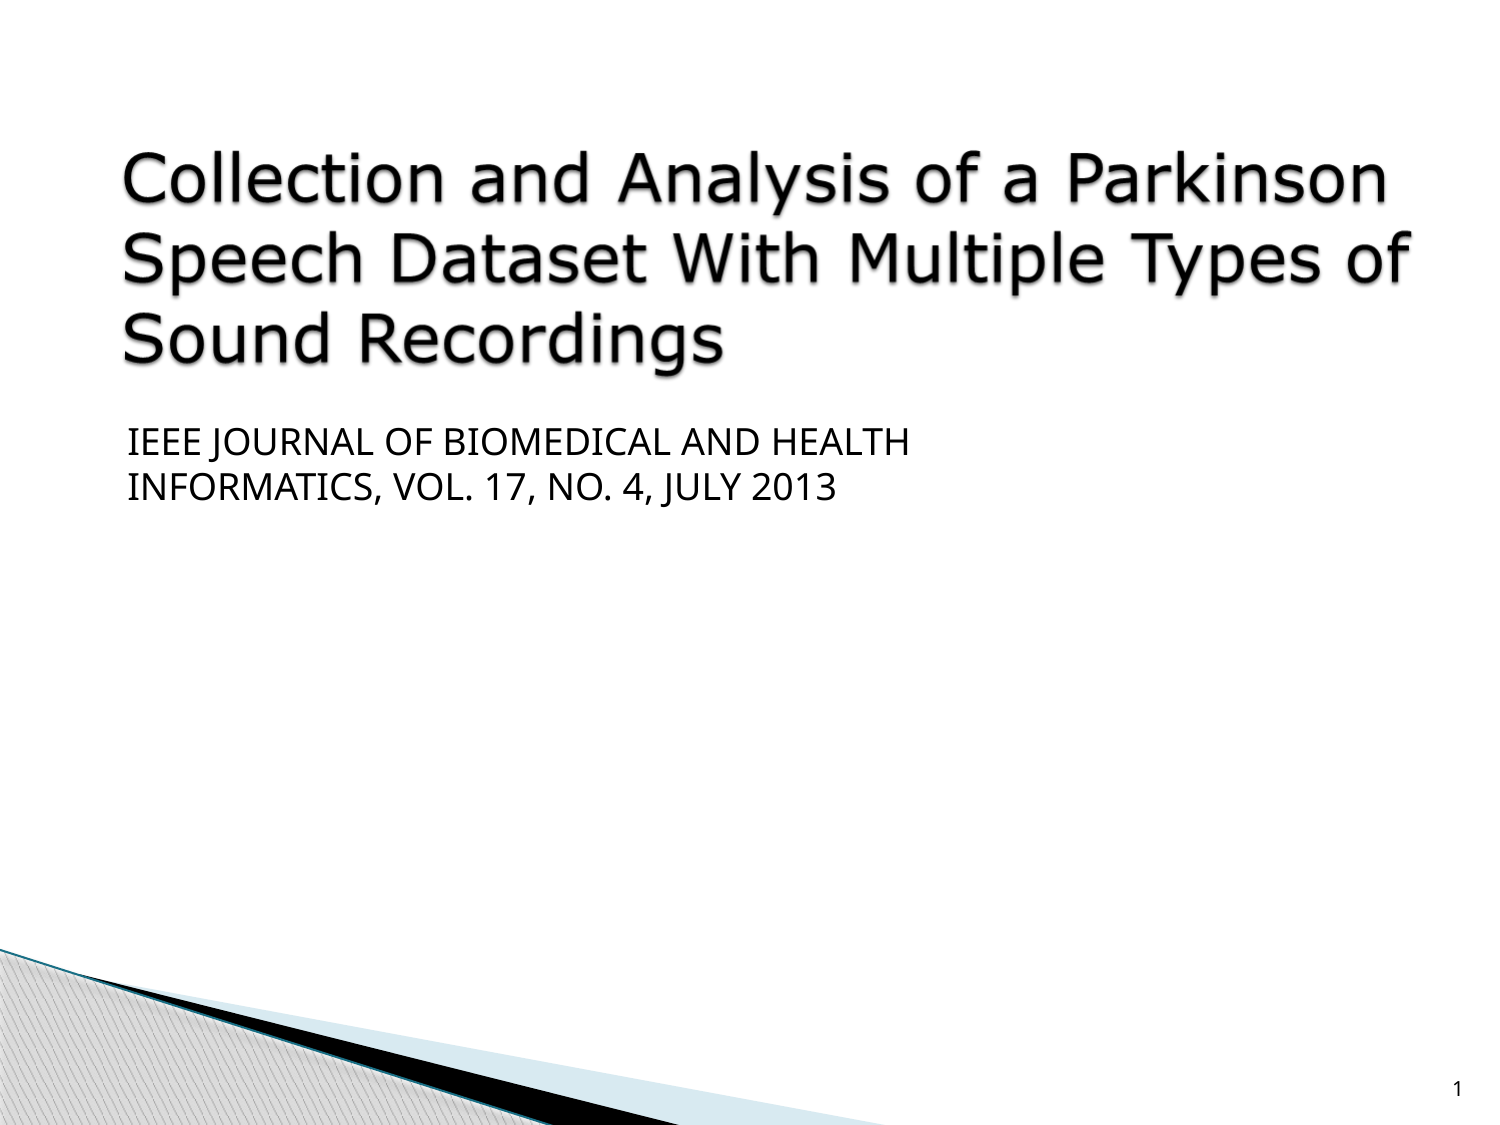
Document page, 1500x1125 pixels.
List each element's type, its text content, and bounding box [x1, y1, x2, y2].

text_box IEEE JOURNAL OF BIOMEDICAL AND HEALTH INFORMATICS, VOL. 17, NO. 4, JULY 2013 [112, 476, 1188, 516]
picture [74, 112, 1478, 464]
slide_number 1 [1418, 1051, 1479, 1112]
